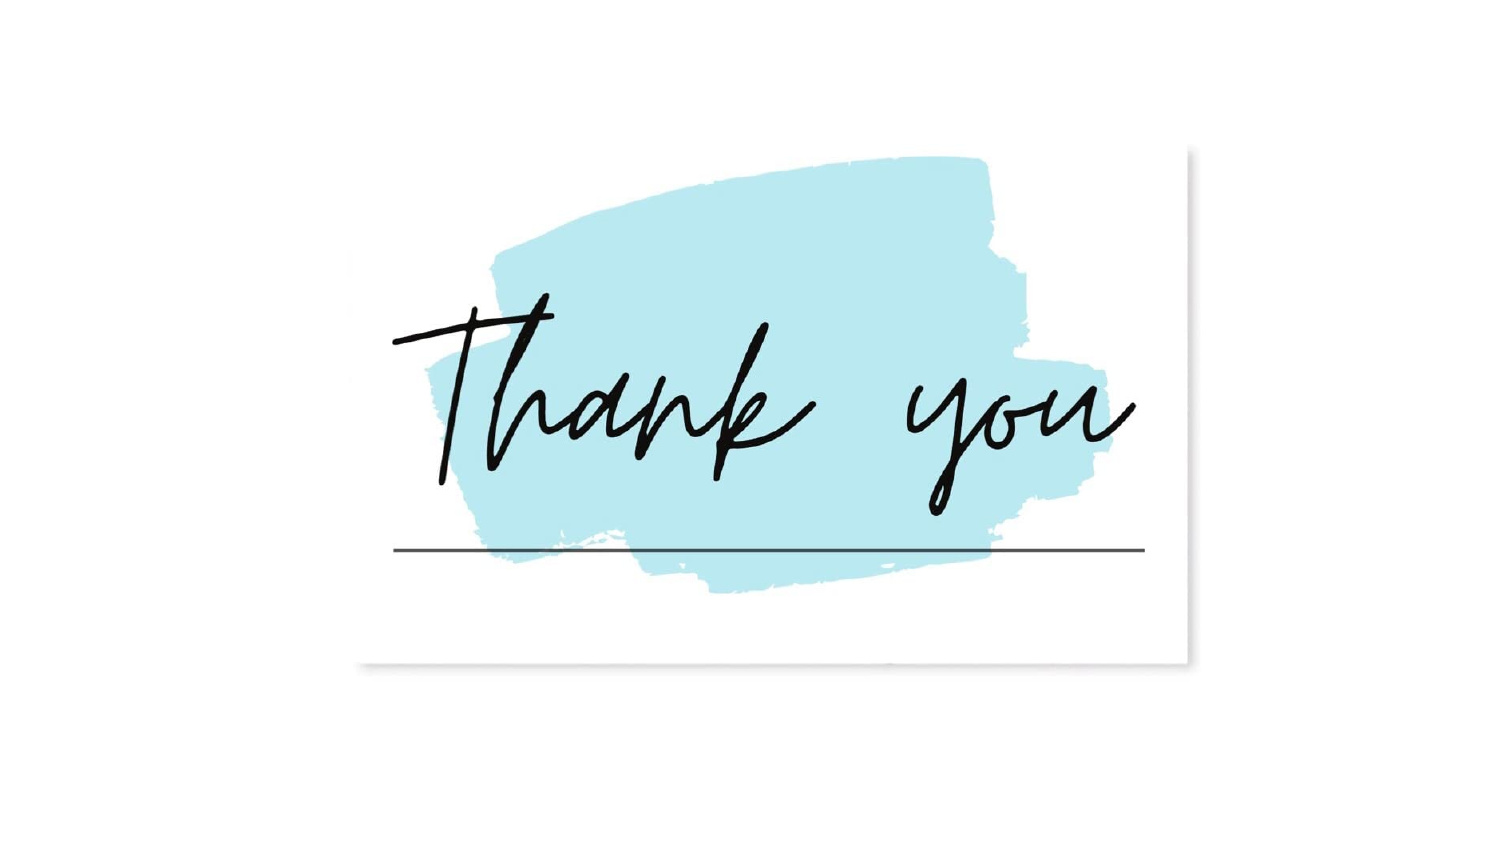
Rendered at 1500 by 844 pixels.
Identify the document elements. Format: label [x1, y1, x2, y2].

picture [288, 24, 1248, 819]
